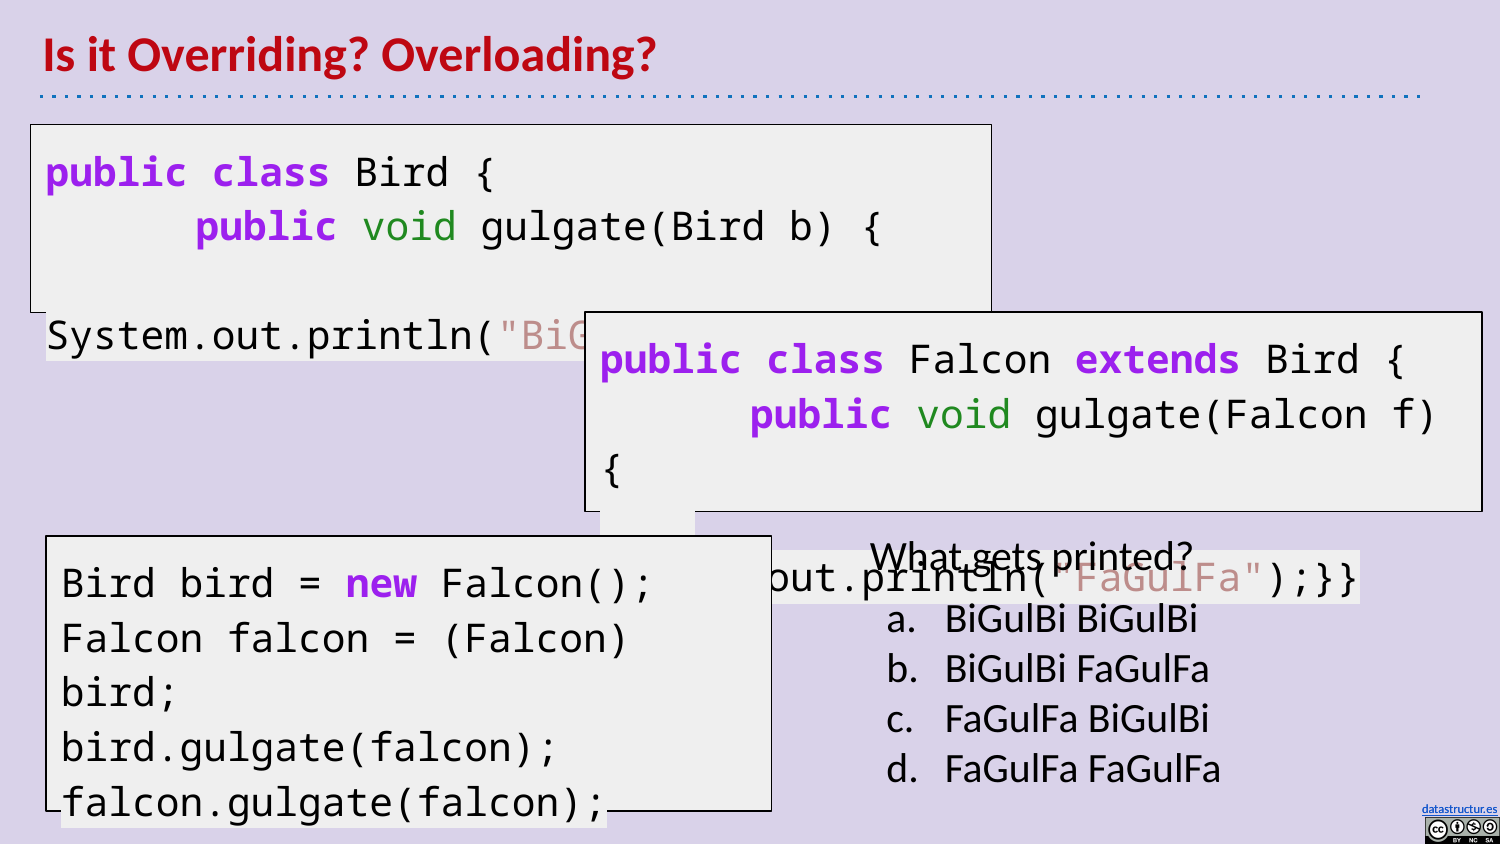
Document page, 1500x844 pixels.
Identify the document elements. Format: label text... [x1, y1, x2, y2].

text_box What gets printed? BiGulBi BiGulBi BiGulBi FaGulFa FaGulFa BiGulBi FaGulFa FaGulFa [854, 513, 1480, 788]
text_box public class Falcon extends Bird { public void gulgate(Falcon f) { System.out.println("FaGulFa");}} [585, 311, 1482, 512]
text_box Bird bird = new Falcon(); Falcon falcon = (Falcon) bird; bird.gulgate(falcon); falcon.gulgate(falcon); [45, 536, 772, 811]
picture [1425, 817, 1500, 844]
title Is it Overriding? Overloading? [27, 15, 1378, 97]
text_box public class Bird { public void gulgate(Bird b) { System.out.println("BiGulBi"); }} [30, 124, 992, 313]
